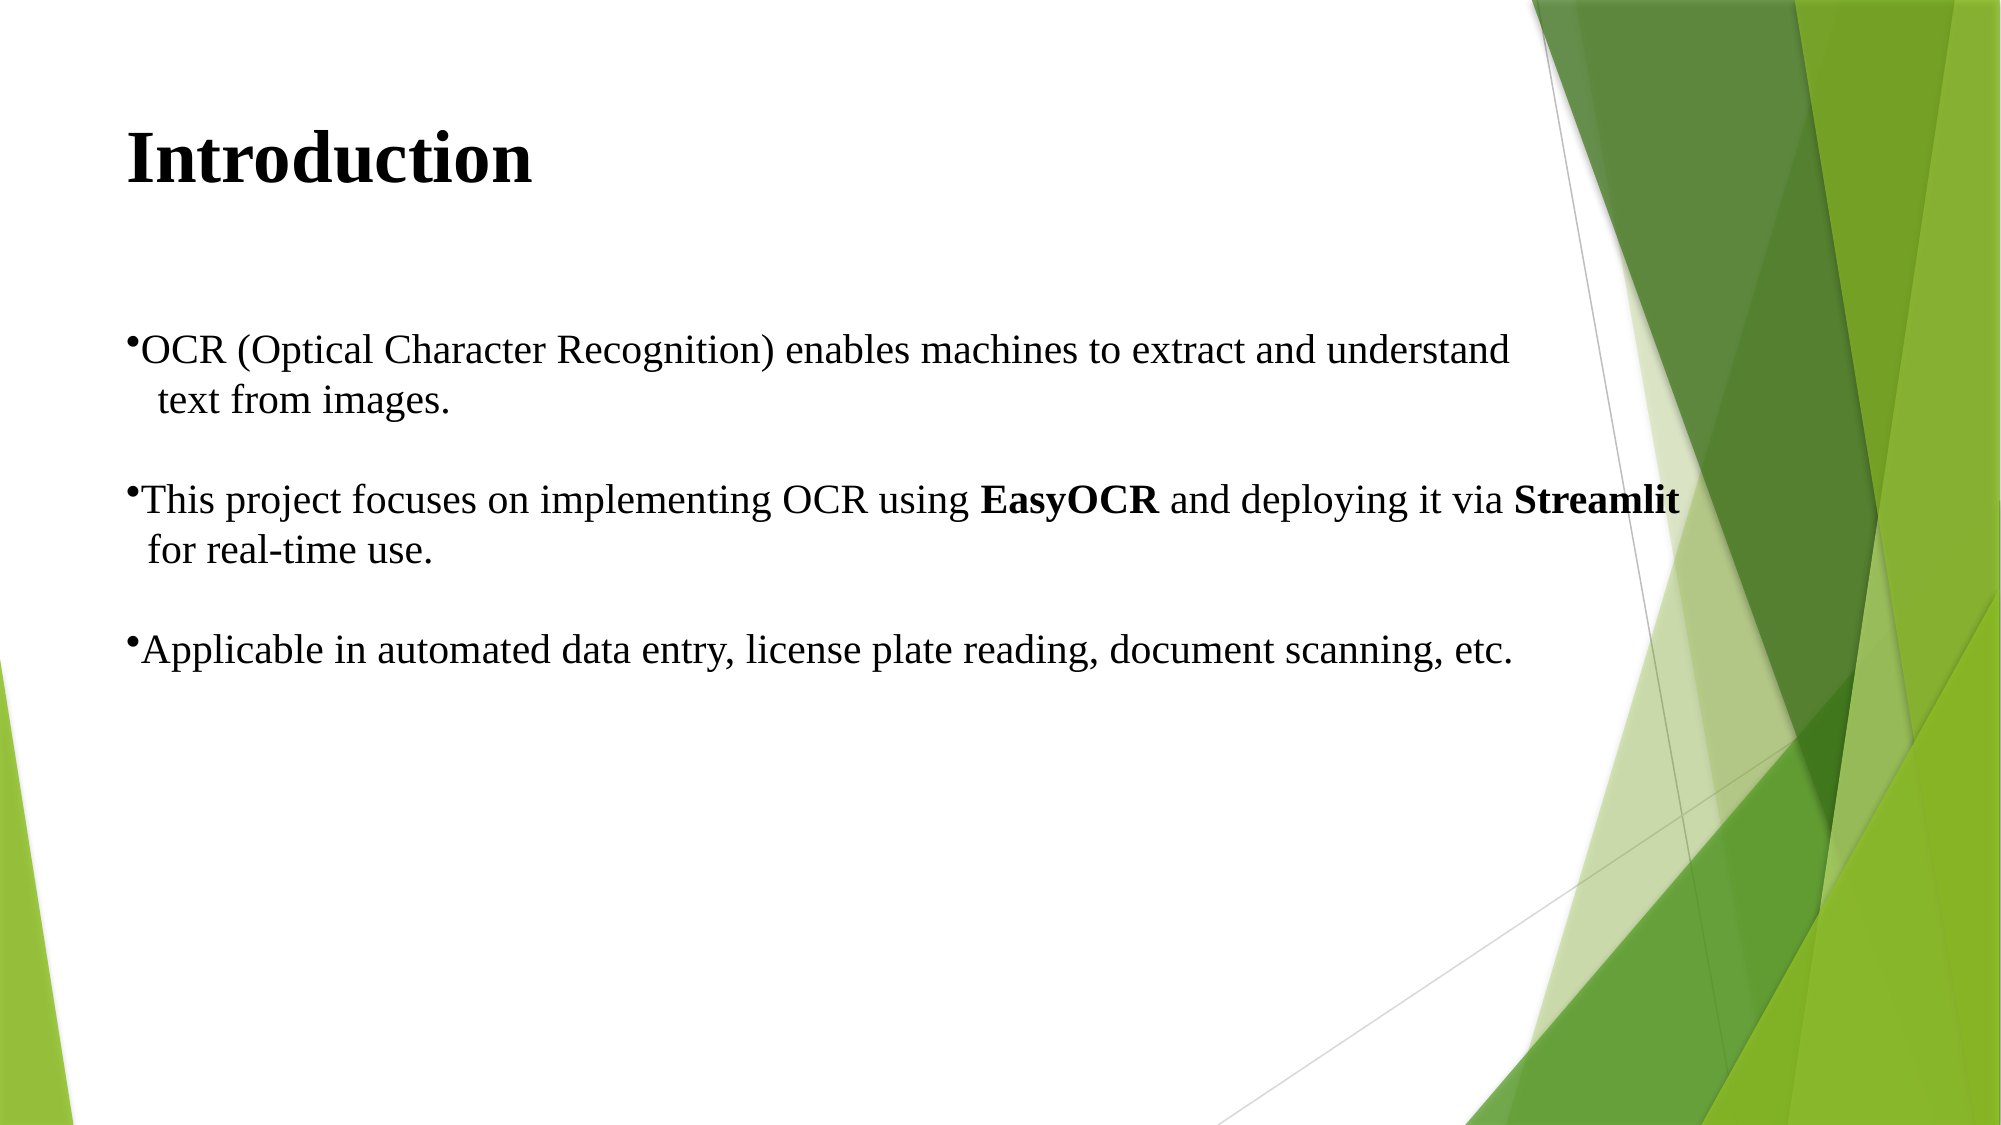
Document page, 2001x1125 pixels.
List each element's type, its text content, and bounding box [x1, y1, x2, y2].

list OCR (Optical Character Recognition) enables machines to extract and understand text from images. This project focuses on implementing OCR using EasyOCR and deploying it via Streamlit for real-time use. Applicable in automated data entry, license plate reading, document scanning, etc. [111, 170, 1714, 823]
title Introduction [111, 99, 1522, 170]
